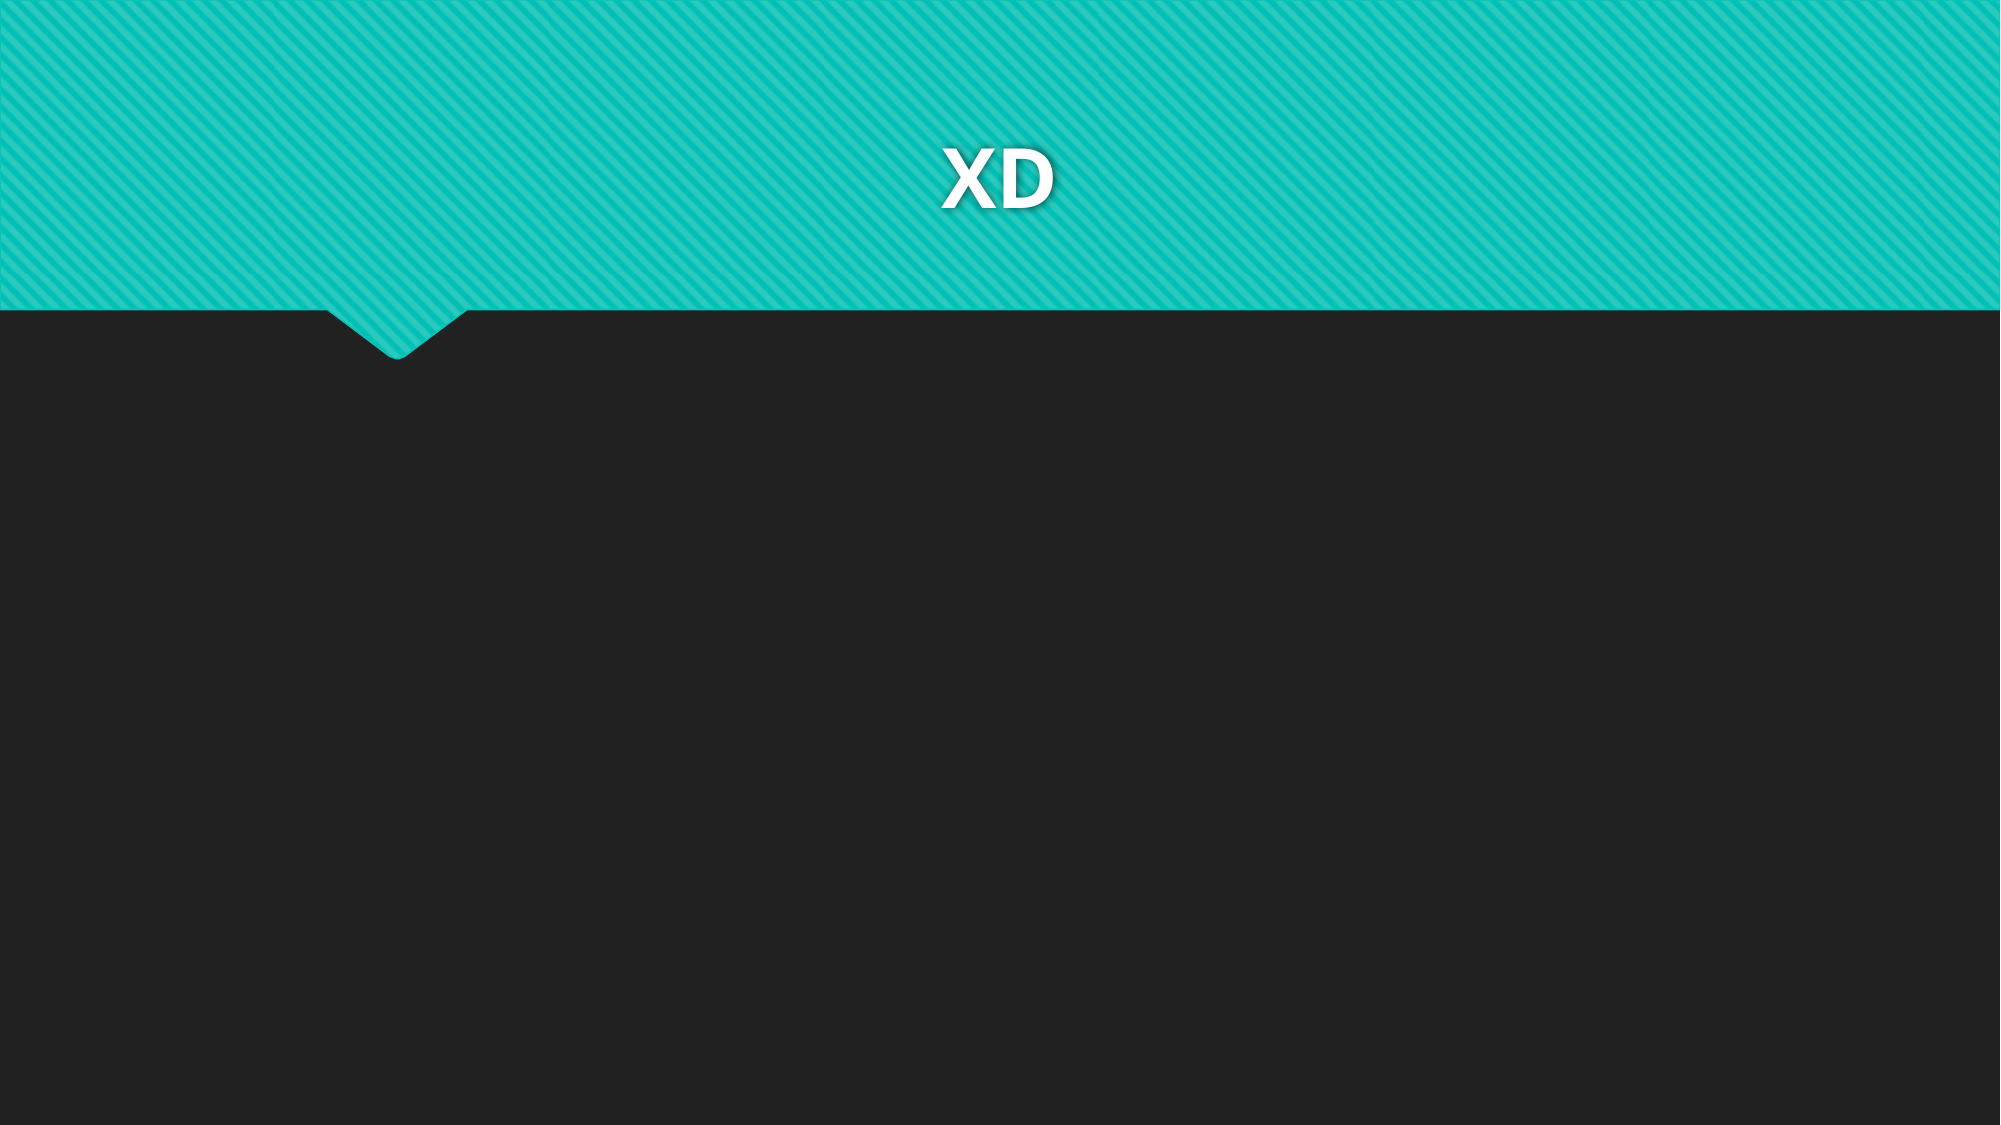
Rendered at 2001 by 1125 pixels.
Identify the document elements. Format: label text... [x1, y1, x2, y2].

title XD [132, 73, 1868, 233]
